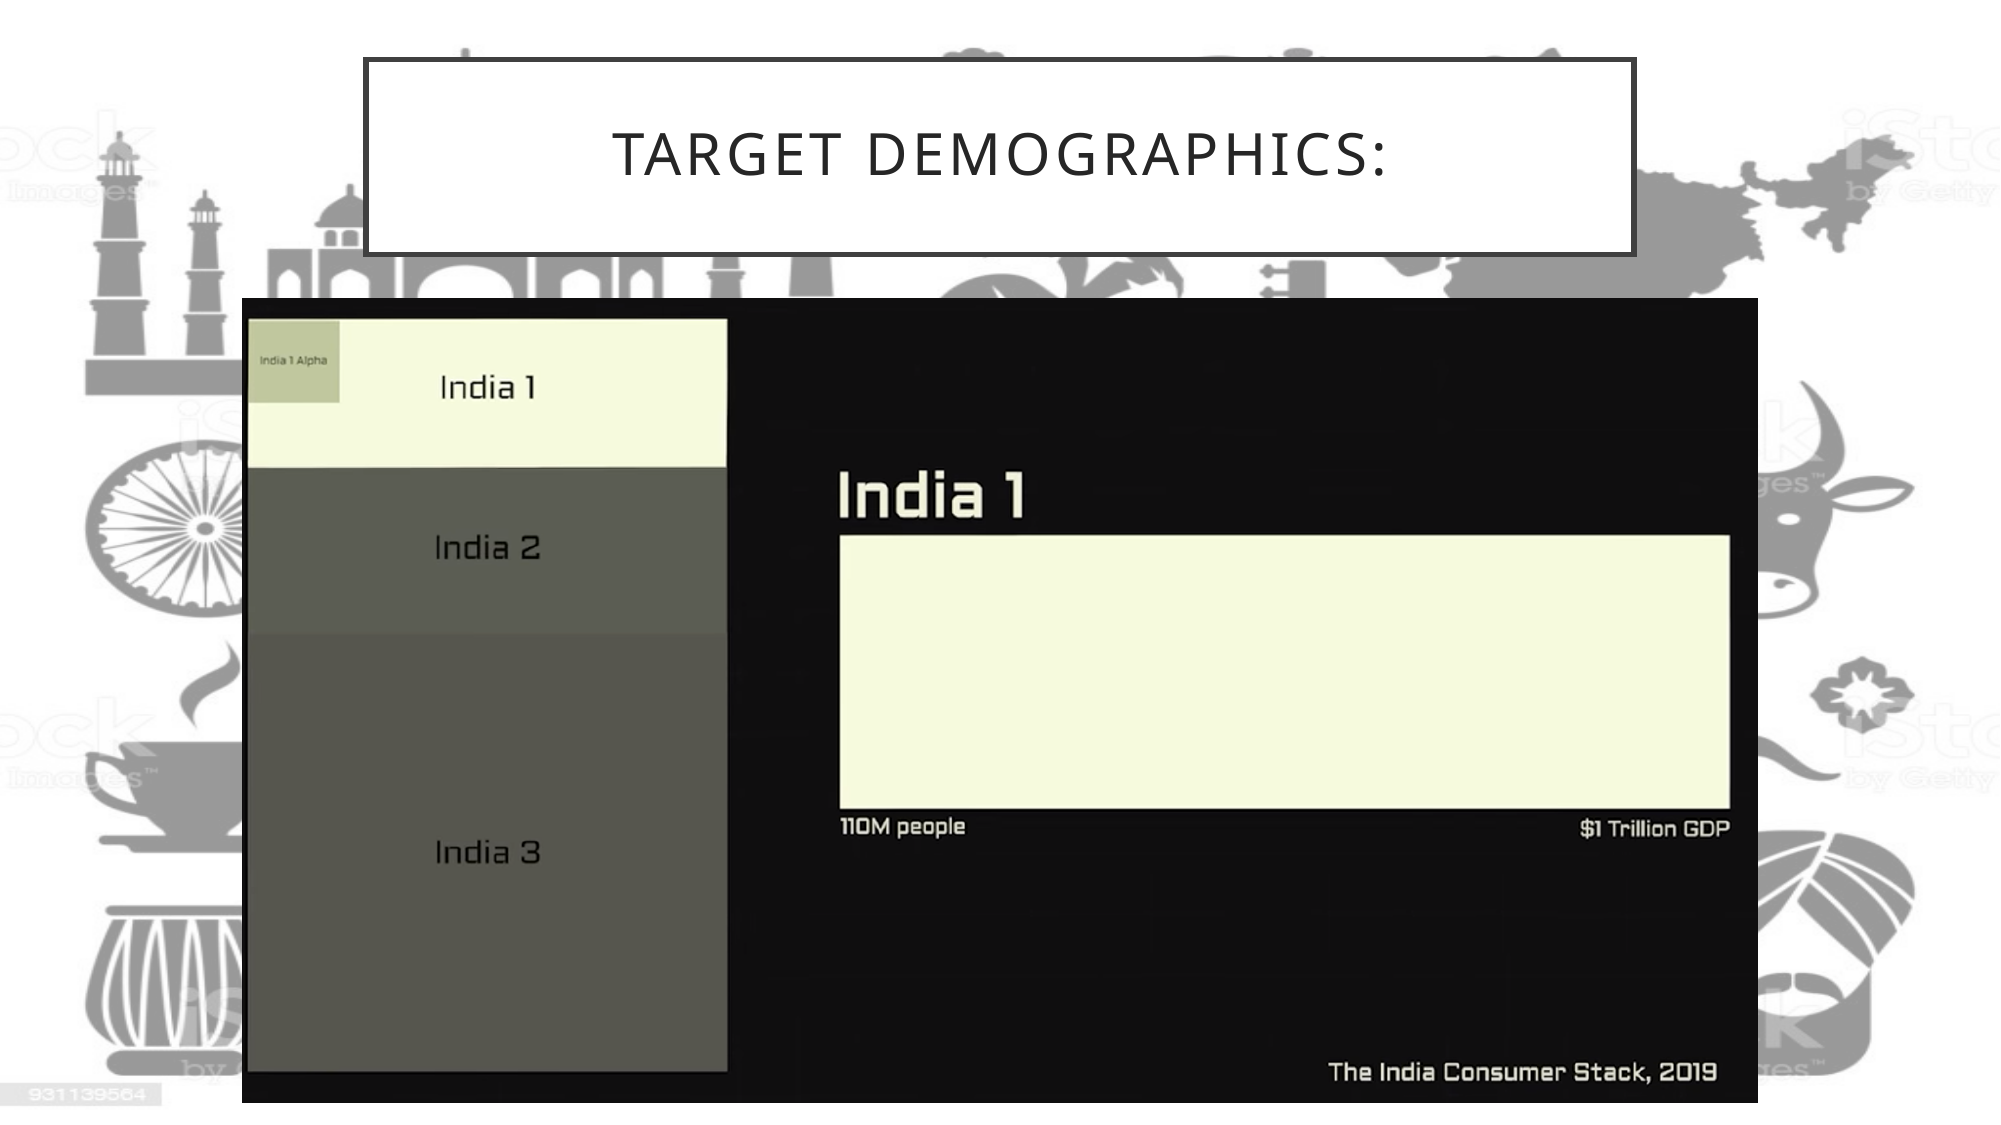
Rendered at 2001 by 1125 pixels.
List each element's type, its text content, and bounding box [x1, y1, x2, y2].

picture [242, 298, 1758, 1103]
title Target demographics: [363, 57, 1637, 257]
